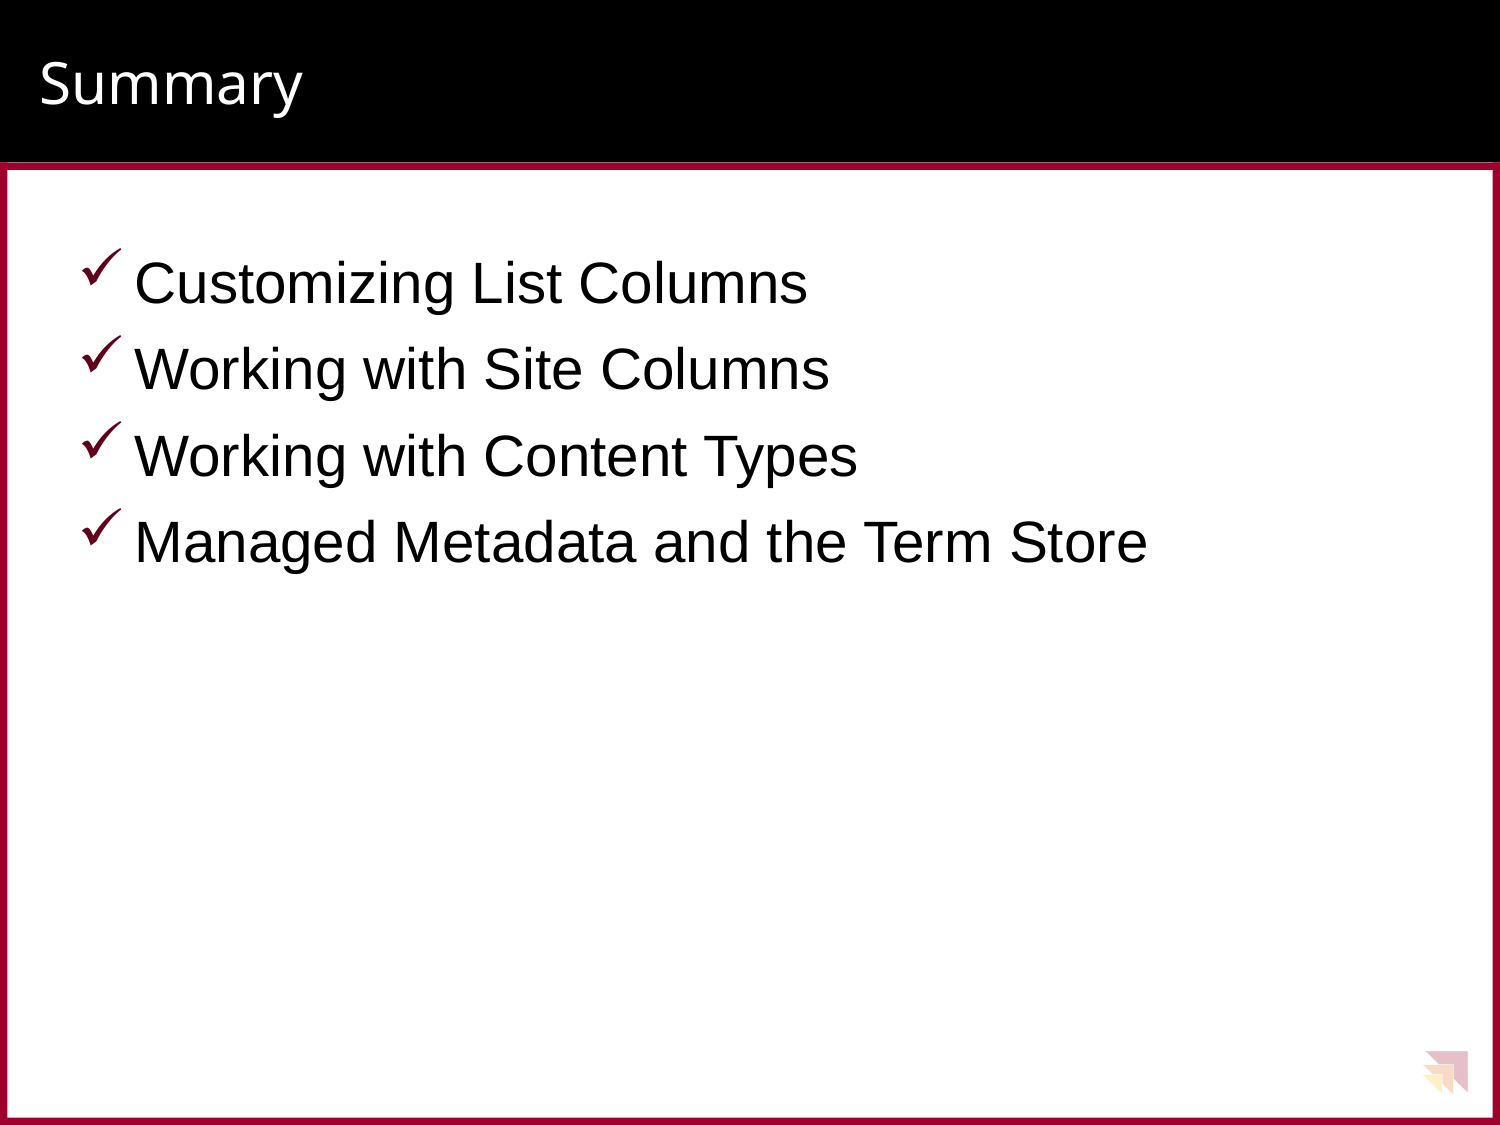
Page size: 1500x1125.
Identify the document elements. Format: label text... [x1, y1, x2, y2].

list Customizing List Columns Working with Site Columns Working with Content Types Managed Metadata and the Term Store [62, 237, 1438, 1088]
title Summary [24, 12, 1438, 150]
